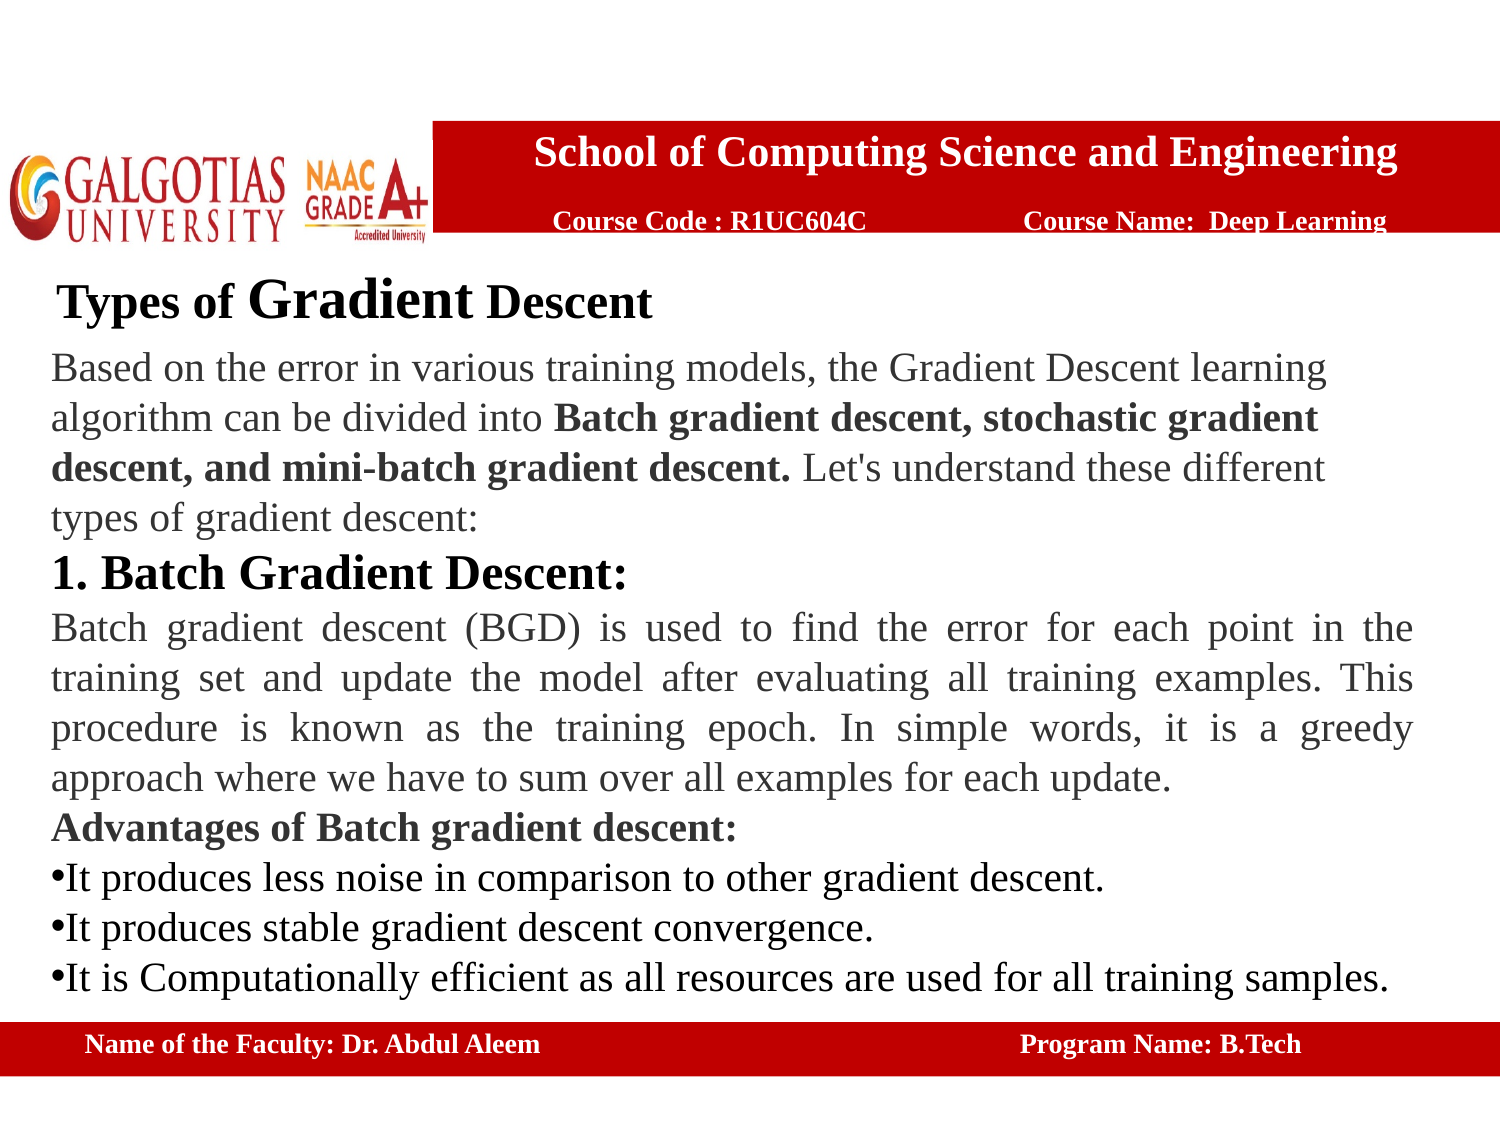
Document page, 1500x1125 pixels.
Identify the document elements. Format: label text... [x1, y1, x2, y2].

text_box Name of the Faculty: Dr. Abdul Aleem Program Name: B.Tech [0, 1022, 1500, 1077]
text_box School of Computing Science and Engineering Course Code : R1UC604C Course Name: Deep Learning [432, 120, 1500, 233]
text_box Based on the error in various training models, the Gradient Descent learning algorithm can be divided into Batch gradient descent, stochastic gradient descent, and mini-batch gradient descent. Let's understand these different types of gradient descent: 1. Batch Gradient Descent: Batch gradient descent (BGD) is used to find the error for each point in the training set and update the model after evaluating all training examples. This procedure is known as the training epoch. In simple words, it is a greedy approach where we have to sum over all examples for each update. Advantages of Batch gradient descent: It produces less noise in comparison to other gradient descent. It produces stable gradient descent convergence. It is Computationally efficient as all resources are used for all training samples. [36, 332, 1430, 1022]
text_box Types of Gradient Descent [41, 252, 786, 332]
picture [2, 140, 433, 253]
